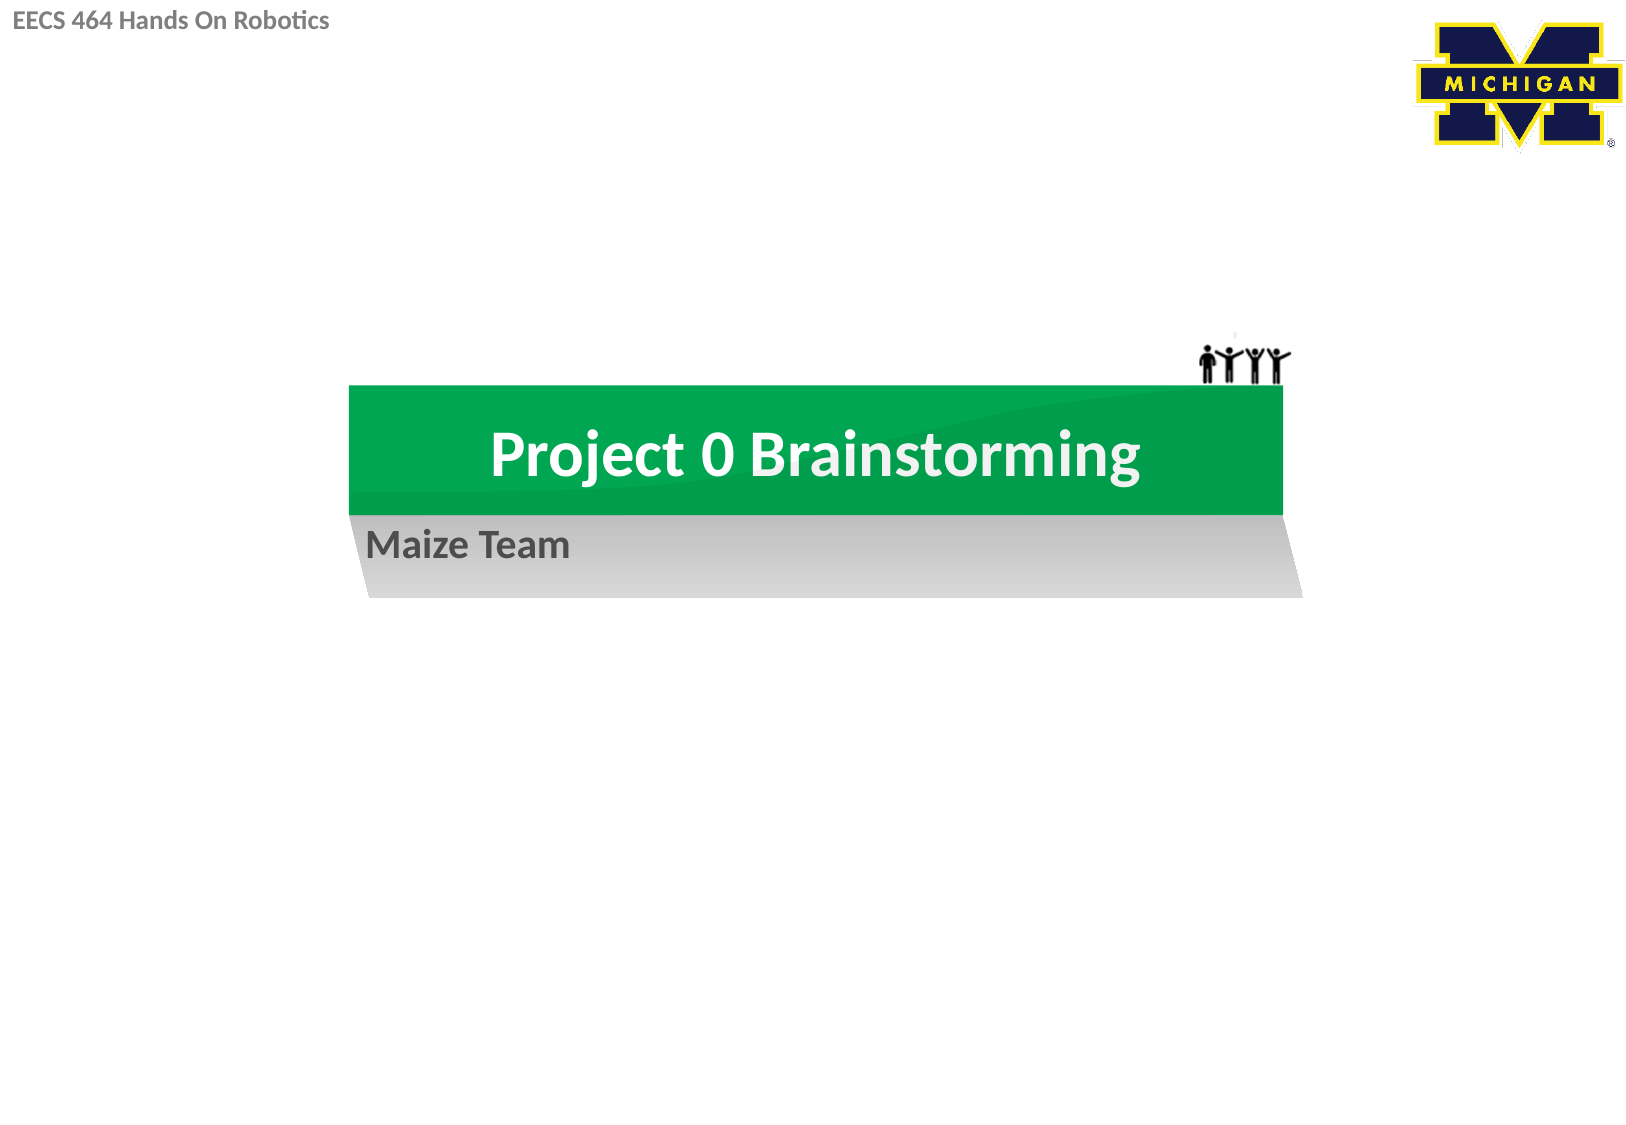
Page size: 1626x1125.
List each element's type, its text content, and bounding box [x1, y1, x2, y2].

text_box EECS 464 Hands On Robotics [0, 0, 663, 44]
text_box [348, 385, 1304, 599]
picture [1193, 331, 1294, 385]
picture [1413, 19, 1625, 155]
